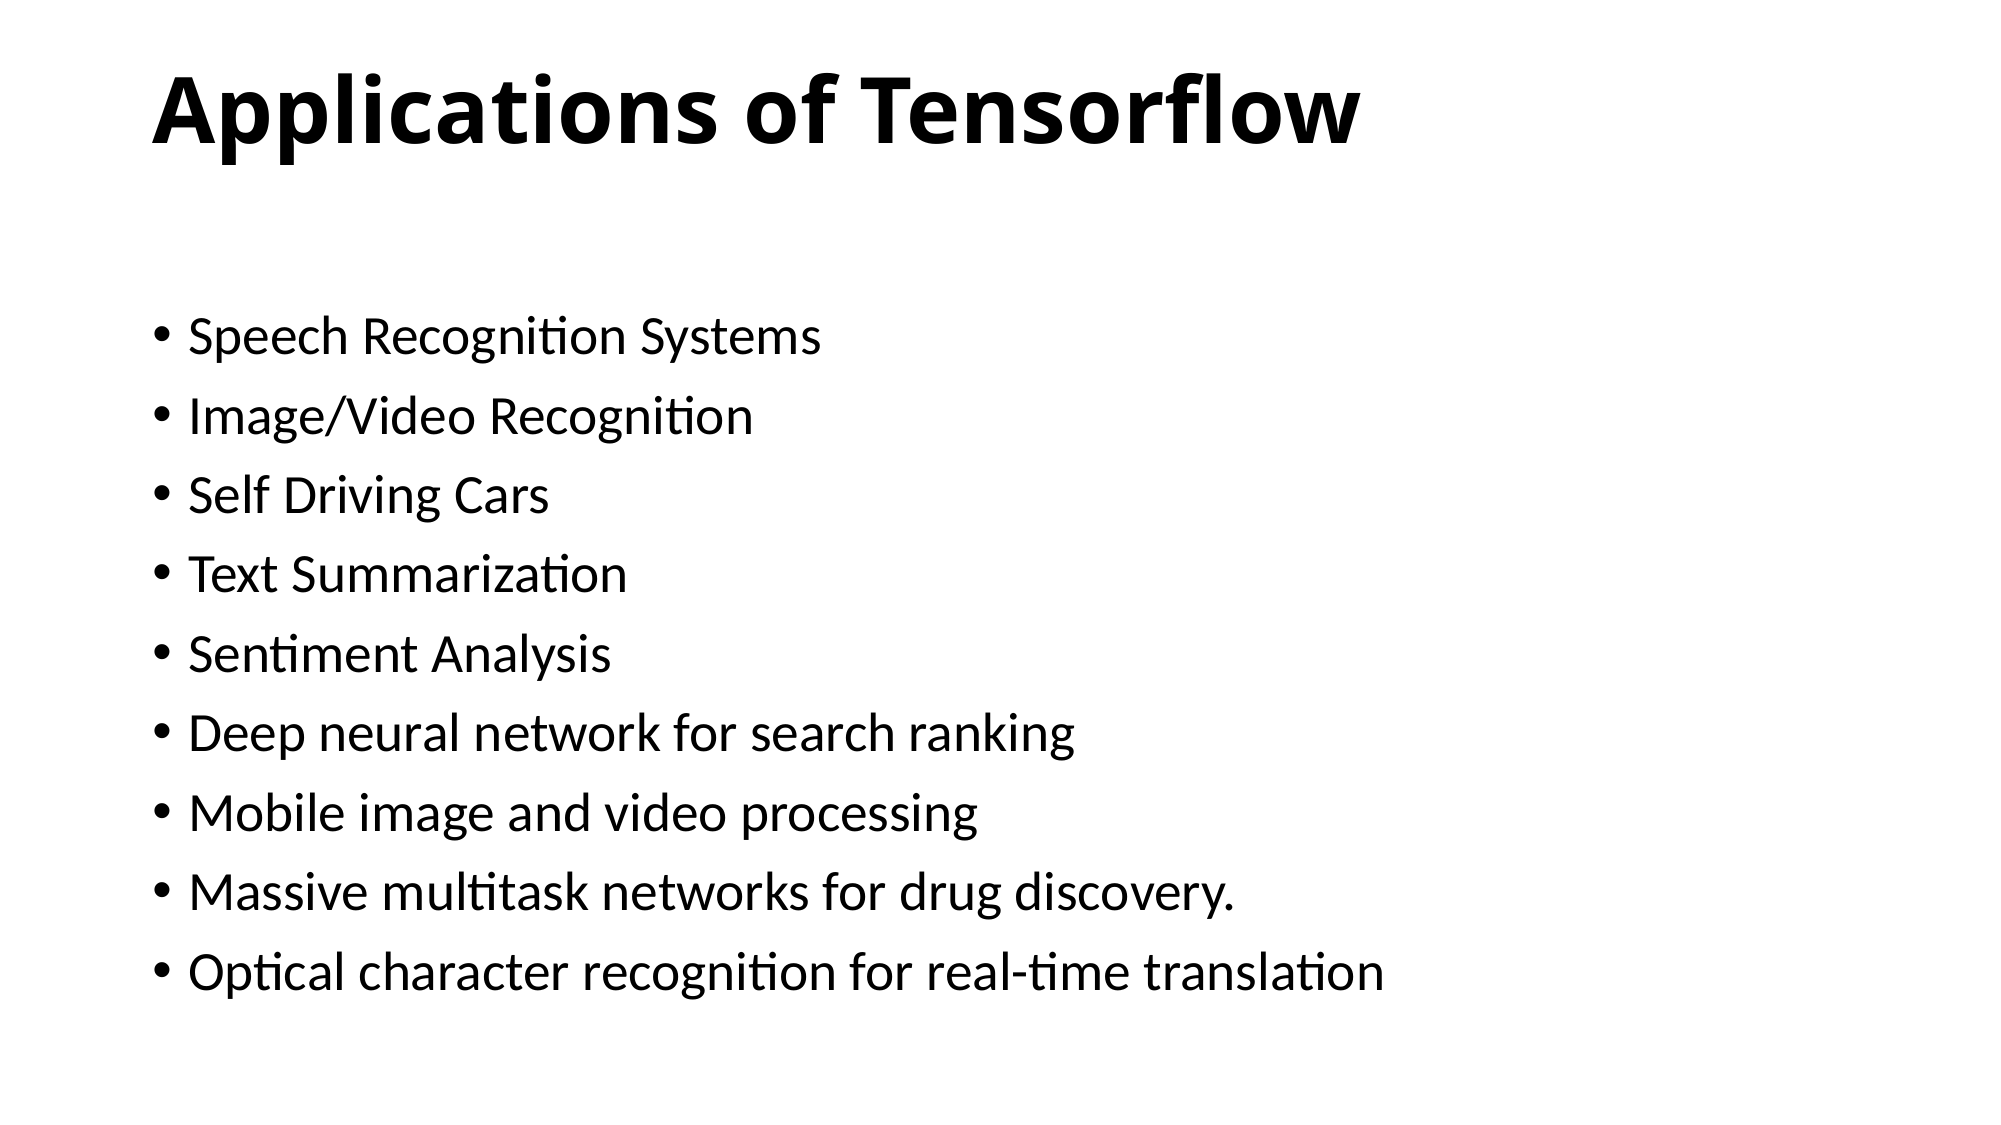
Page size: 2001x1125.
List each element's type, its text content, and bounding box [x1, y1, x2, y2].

title Applications of Tensorflow [137, 59, 1863, 278]
list Speech Recognition Systems Image/Video Recognition Self Driving Cars Text Summarization Sentiment Analysis Deep neural network for search ranking Mobile image and video processing Massive multitask networks for drug discovery. Optical character recognition for real-time translation [137, 299, 1863, 1014]
